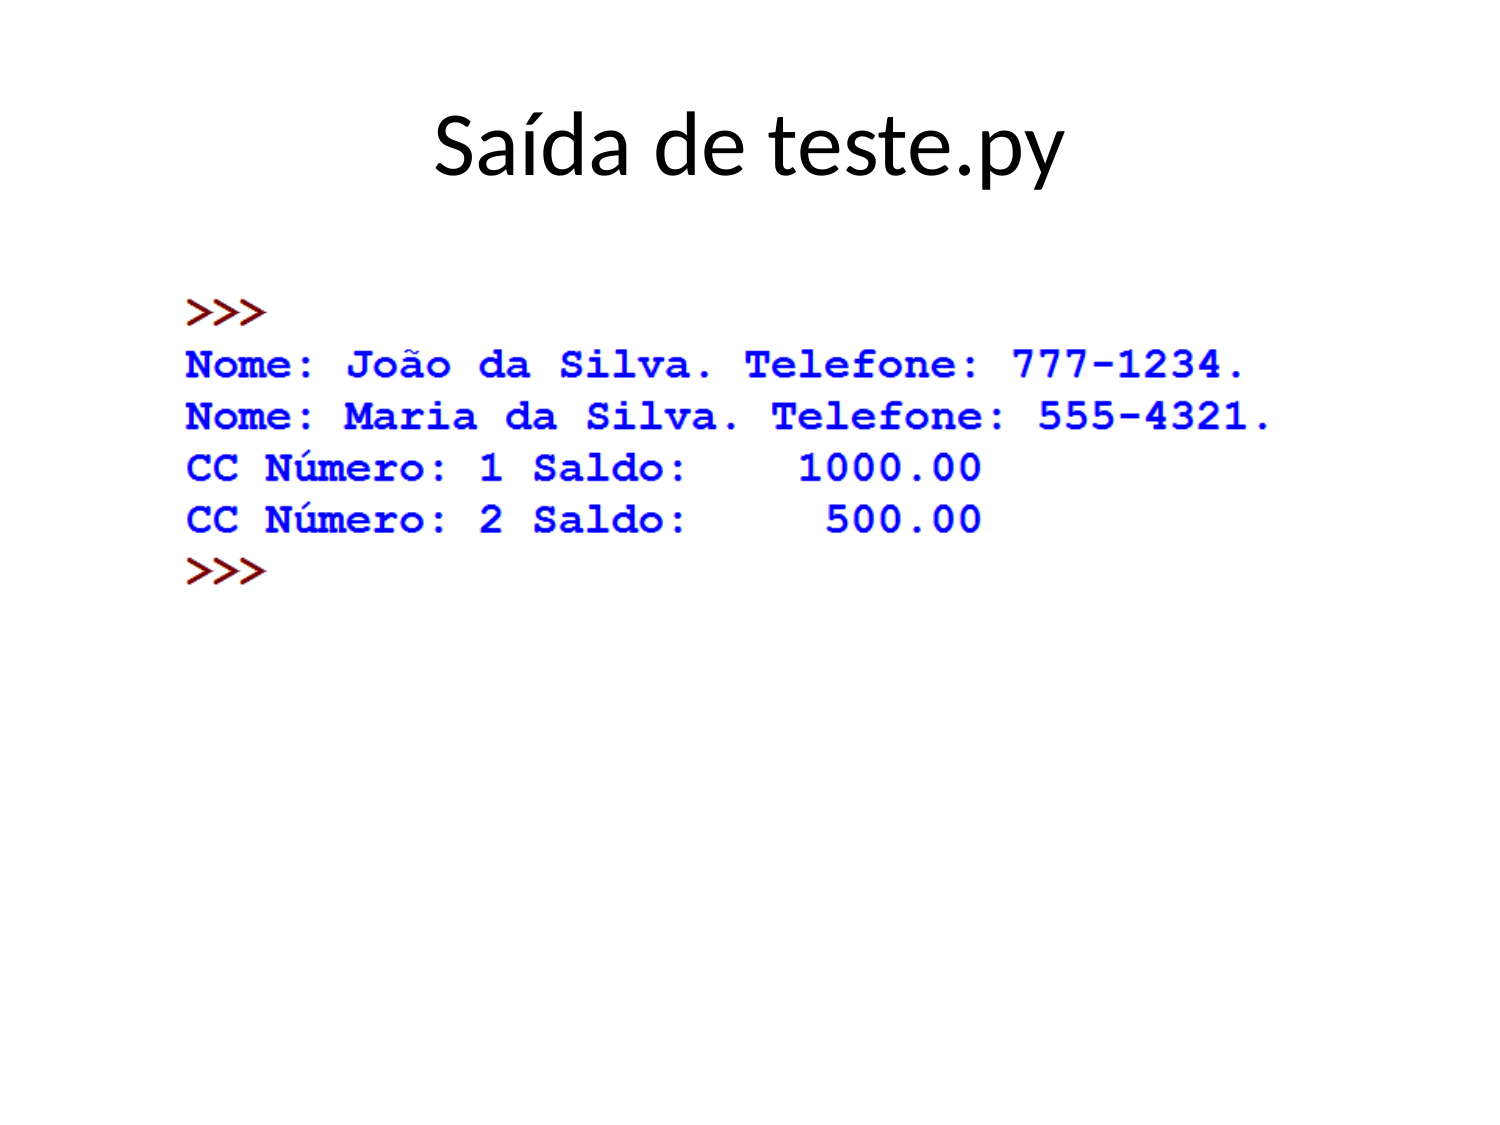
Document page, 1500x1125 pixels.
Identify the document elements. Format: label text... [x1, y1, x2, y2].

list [182, 290, 1315, 591]
title Saída de teste.py [75, 45, 1425, 233]
